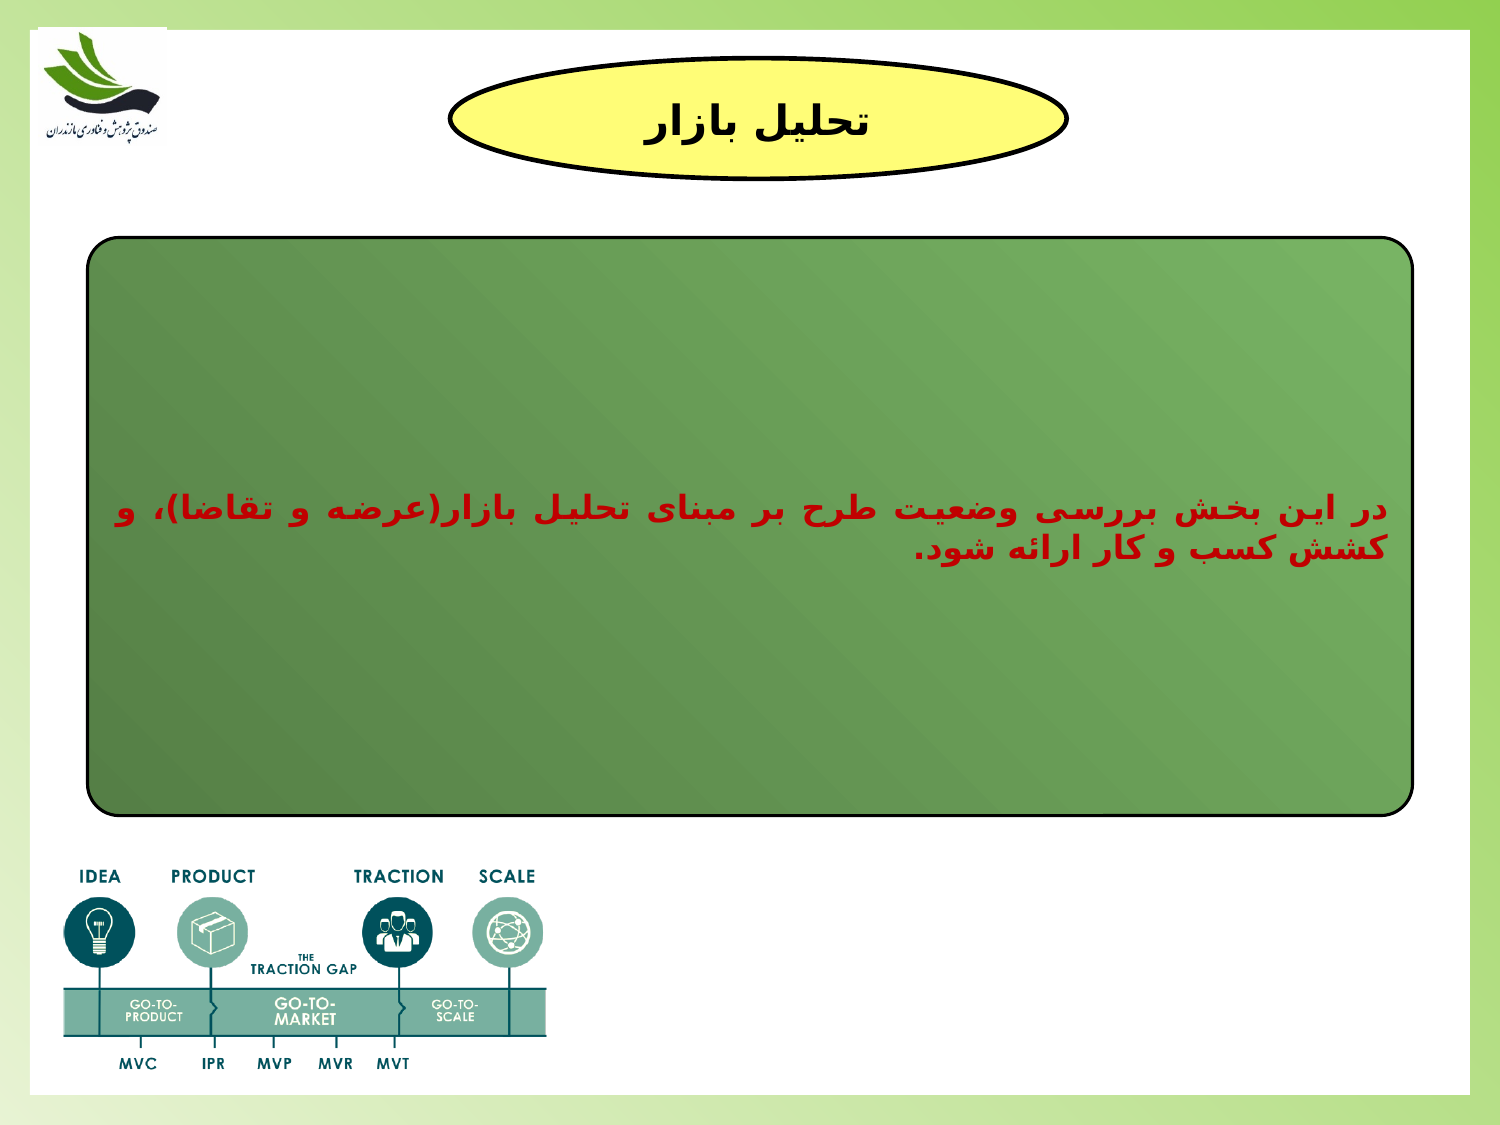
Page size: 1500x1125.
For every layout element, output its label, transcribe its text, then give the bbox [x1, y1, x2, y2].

text_box در این بخش بررسی وضعیت طرح بر مبنای تحلیل بازار(عرضه و تقاضا)، و کشش کسب و کار ارائه شود. [85, 235, 1415, 818]
text_box تحلیل بازار [448, 56, 1069, 181]
picture [38, 27, 167, 146]
picture [30, 848, 563, 1087]
